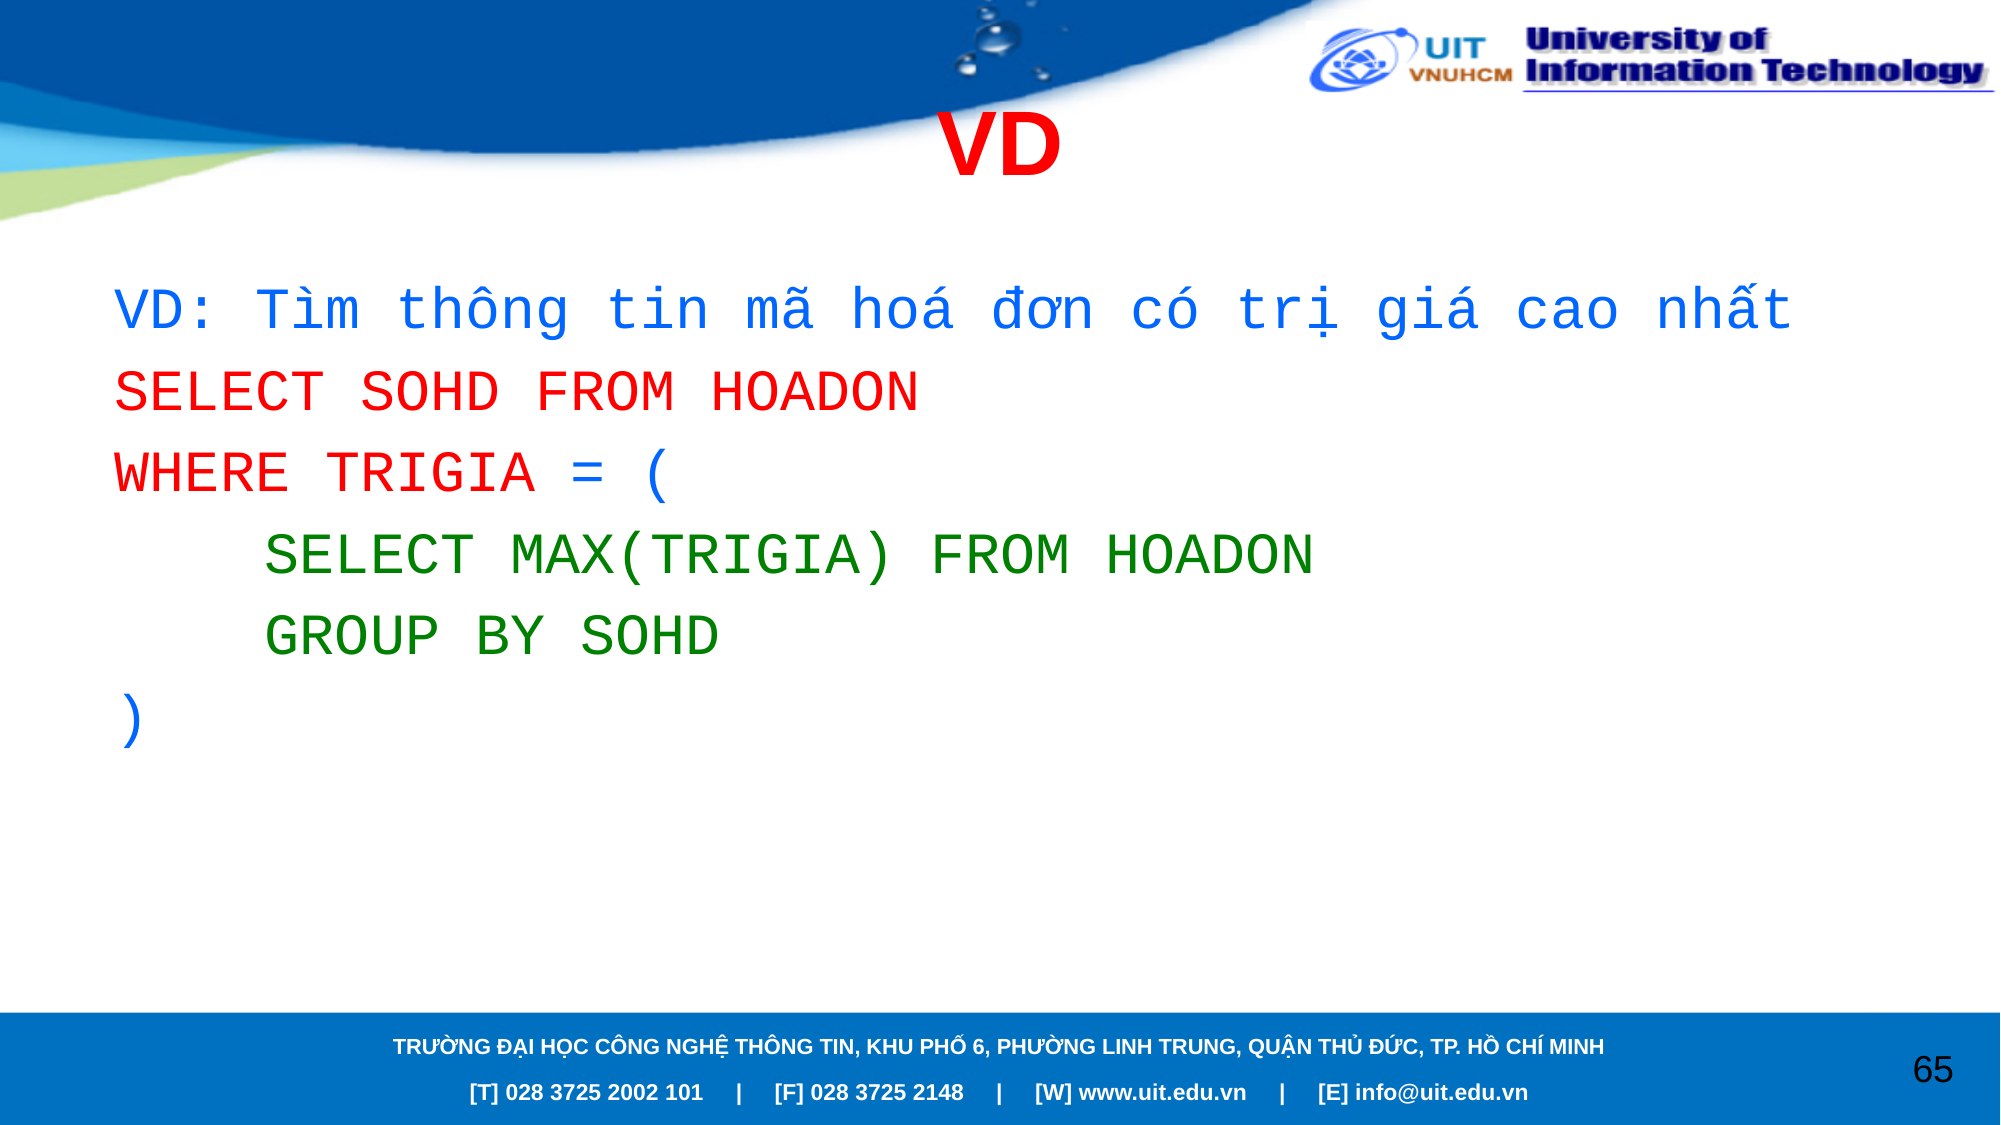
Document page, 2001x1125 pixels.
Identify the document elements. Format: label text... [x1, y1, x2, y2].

picture [0, 0, 2001, 1125]
list VD: Tìm thông tin mã hoá đơn có trị giá cao nhất SELECT SOHD FROM HOADON WHERE TRIGIA = ( SELECT MAX(TRIGIA) FROM HOADON GROUP BY SOHD ) [99, 262, 1925, 1005]
title VD [99, 45, 1900, 233]
